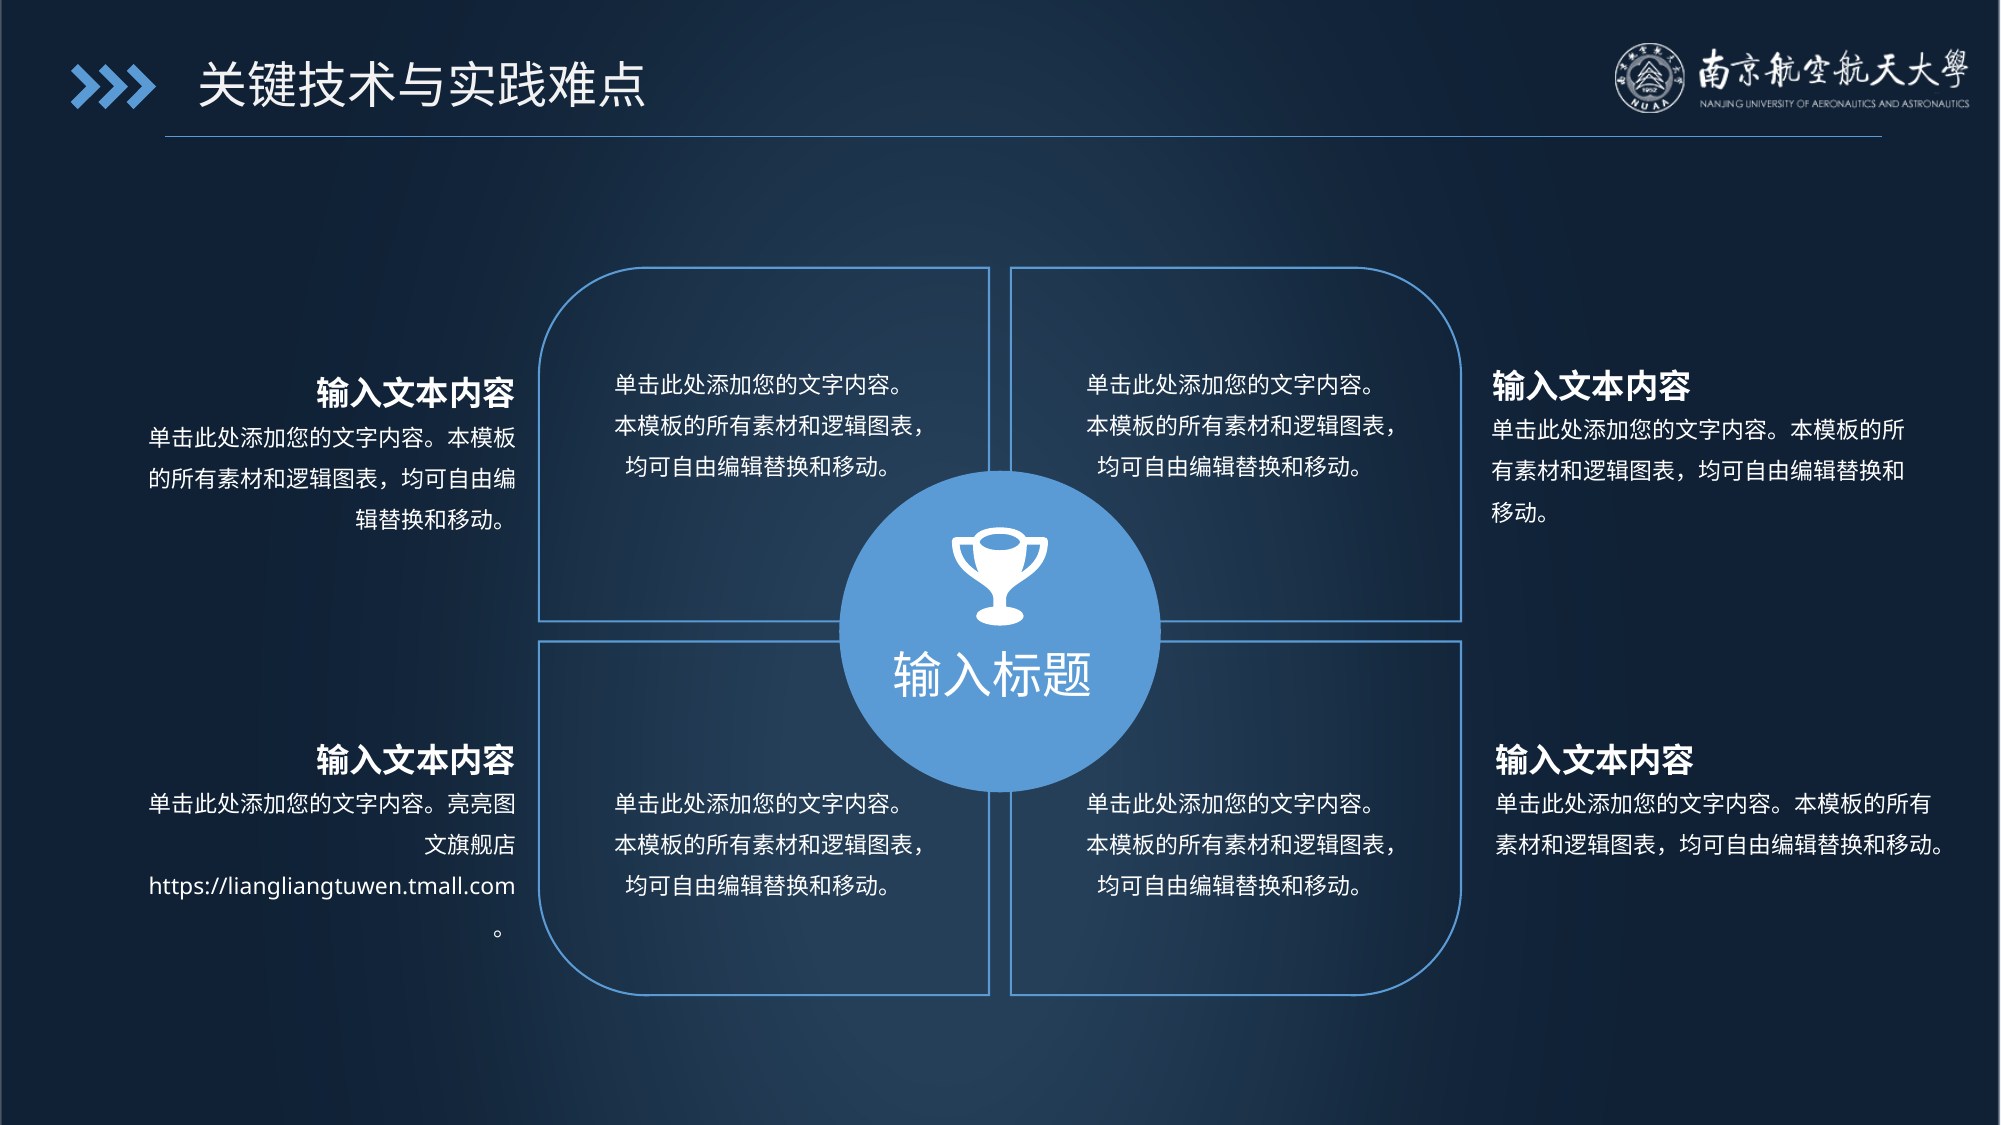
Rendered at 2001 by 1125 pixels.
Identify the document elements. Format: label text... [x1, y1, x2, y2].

text_box 单击此处添加您的文字内容。本模板的所有素材和逻辑图表，均可自由编辑替换和移动。 [1060, 349, 1412, 488]
picture [0, 0, 2001, 1125]
text_box 单击此处添加您的文字内容。本模板的所有素材和逻辑图表，均可自由编辑替换和移动。 [588, 349, 940, 488]
text_box 单击此处添加您的文字内容。本模板的所有素材和逻辑图表，均可自由编辑替换和移动。 [1060, 768, 1412, 907]
text_box 单击此处添加您的文字内容。本模板的所有素材和逻辑图表，均可自由编辑替换和移动。 [588, 768, 940, 907]
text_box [839, 470, 1161, 793]
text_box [112, 344, 531, 542]
text_box [537, 640, 991, 997]
text_box [537, 266, 991, 623]
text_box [1477, 337, 1934, 535]
text_box [1009, 266, 1463, 623]
text_box [1009, 640, 1463, 997]
list 关键技术与实践难点 [182, 49, 827, 125]
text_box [1480, 711, 1962, 867]
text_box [112, 711, 532, 951]
